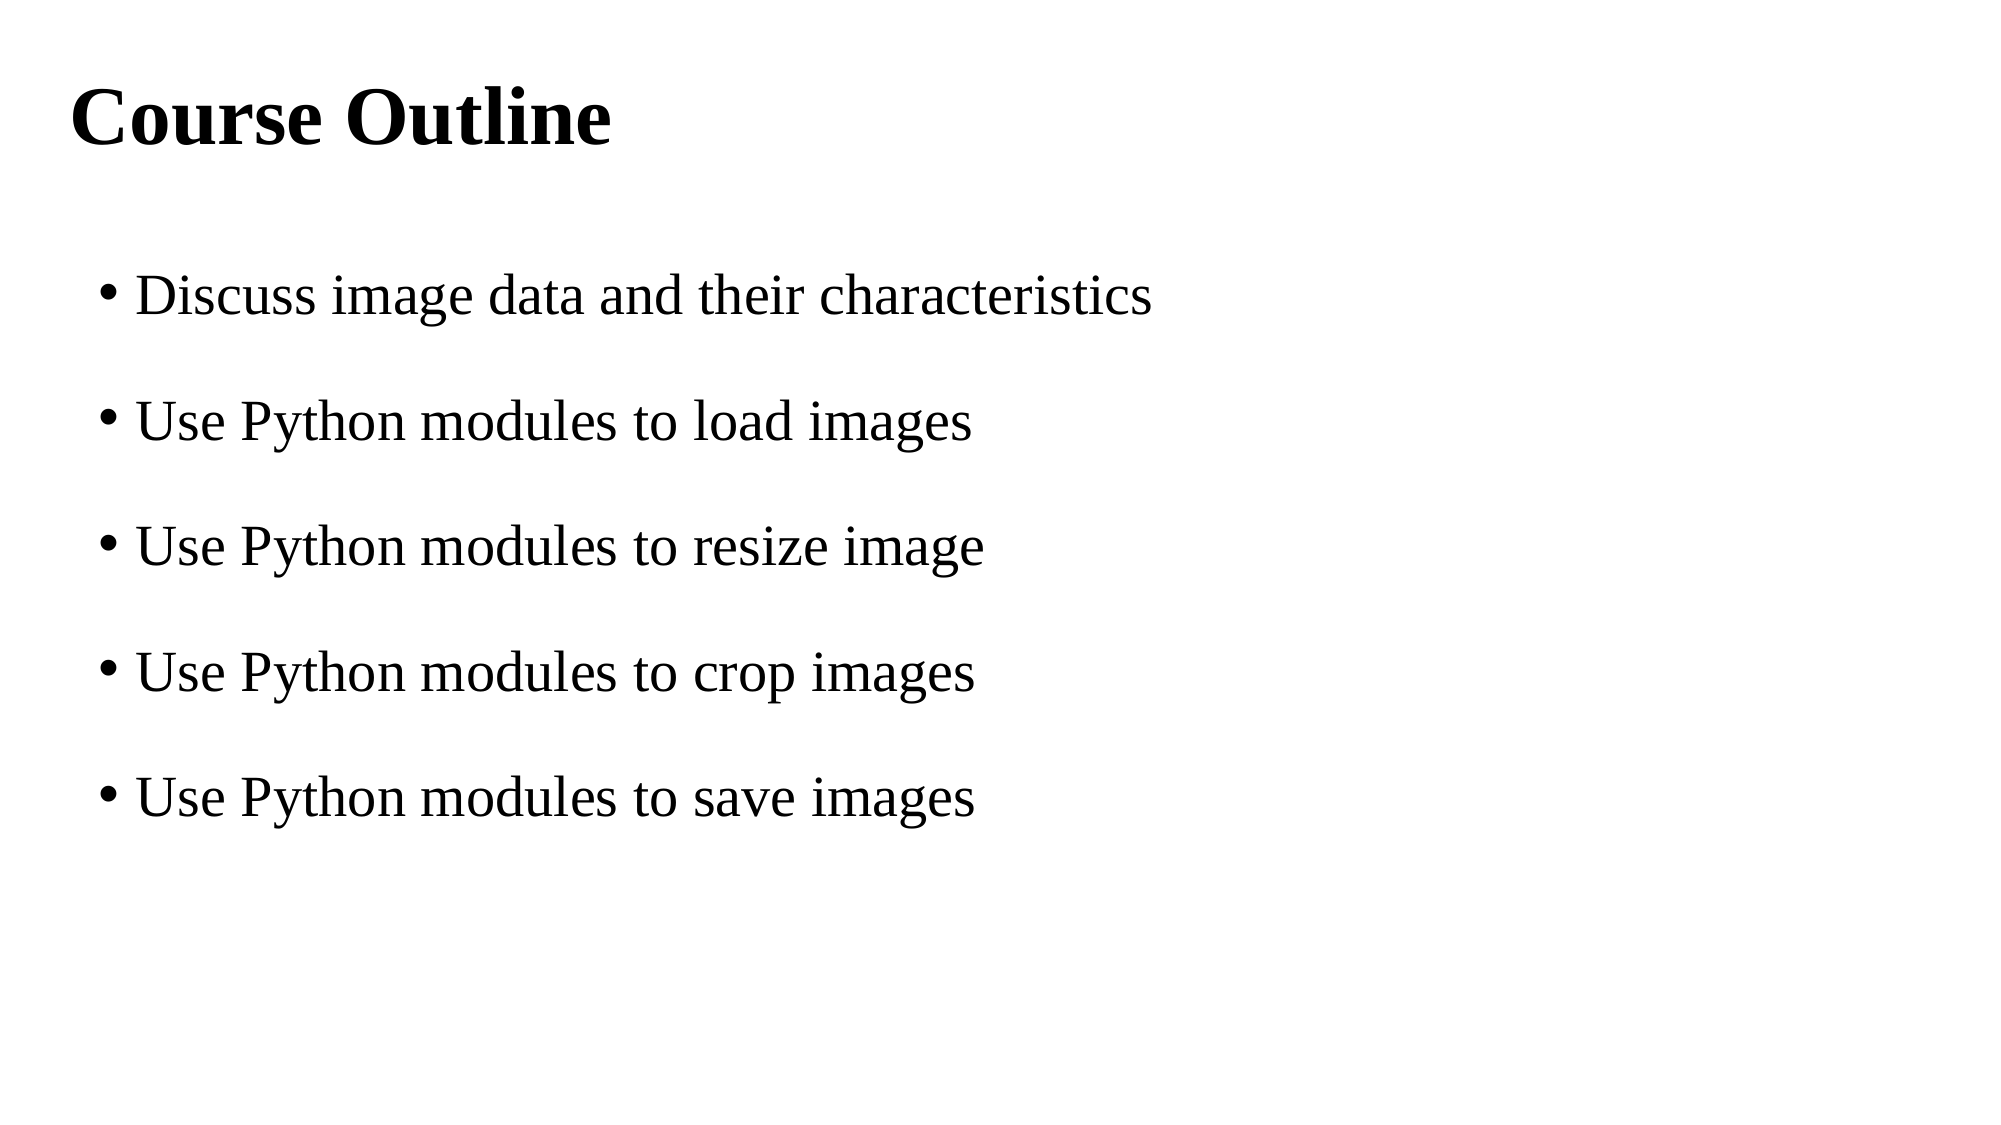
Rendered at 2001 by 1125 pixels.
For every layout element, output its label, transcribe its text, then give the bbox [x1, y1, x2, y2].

list Discuss image data and their characteristics Use Python modules to load images Use Python modules to resize image Use Python modules to crop images Use Python modules to save images [83, 213, 1780, 916]
title Course Outline [54, 46, 1780, 190]
